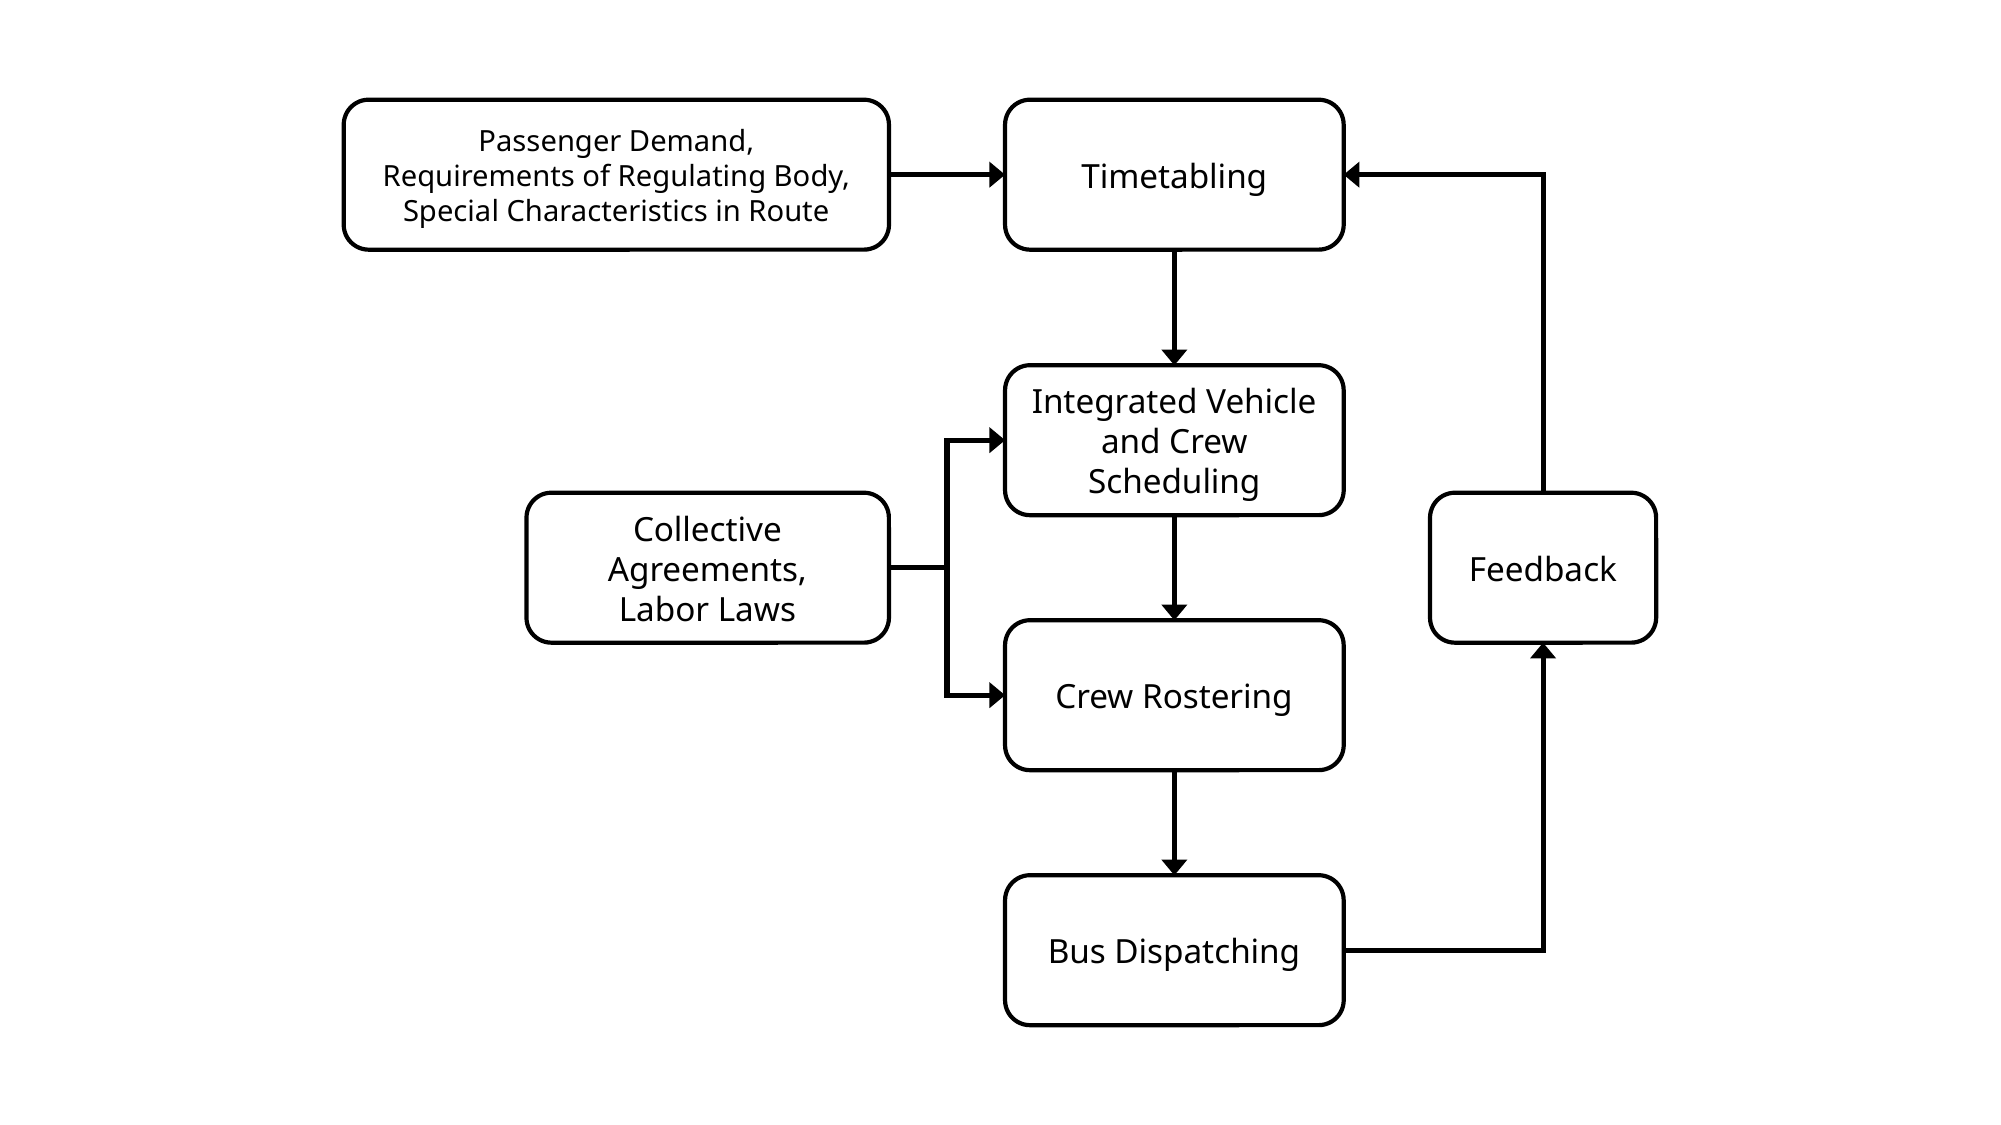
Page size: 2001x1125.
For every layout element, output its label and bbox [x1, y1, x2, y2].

text_box [343, 99, 1657, 1026]
